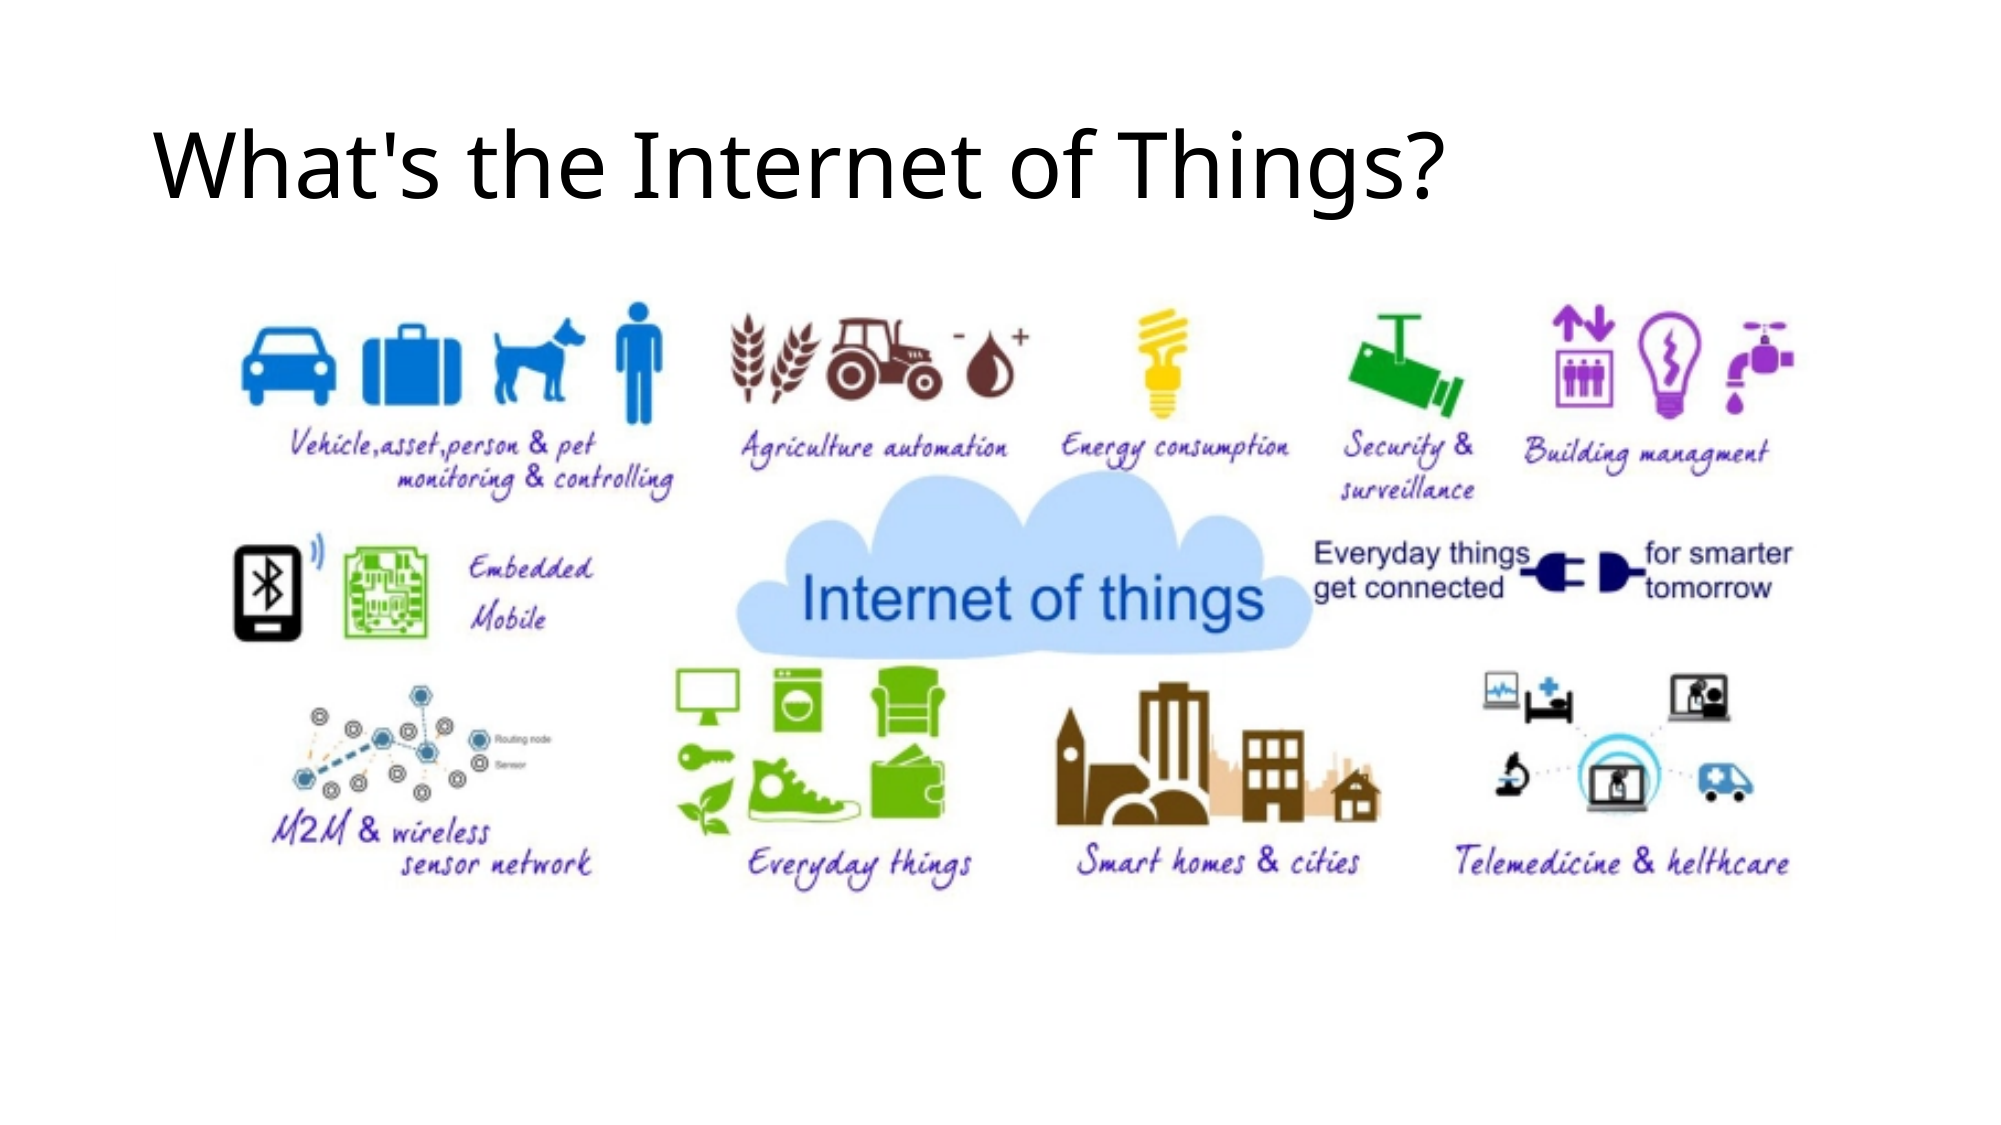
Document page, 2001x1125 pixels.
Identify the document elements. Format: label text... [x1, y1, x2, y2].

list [114, 263, 1929, 940]
title What's the Internet of Things? [137, 59, 1863, 263]
